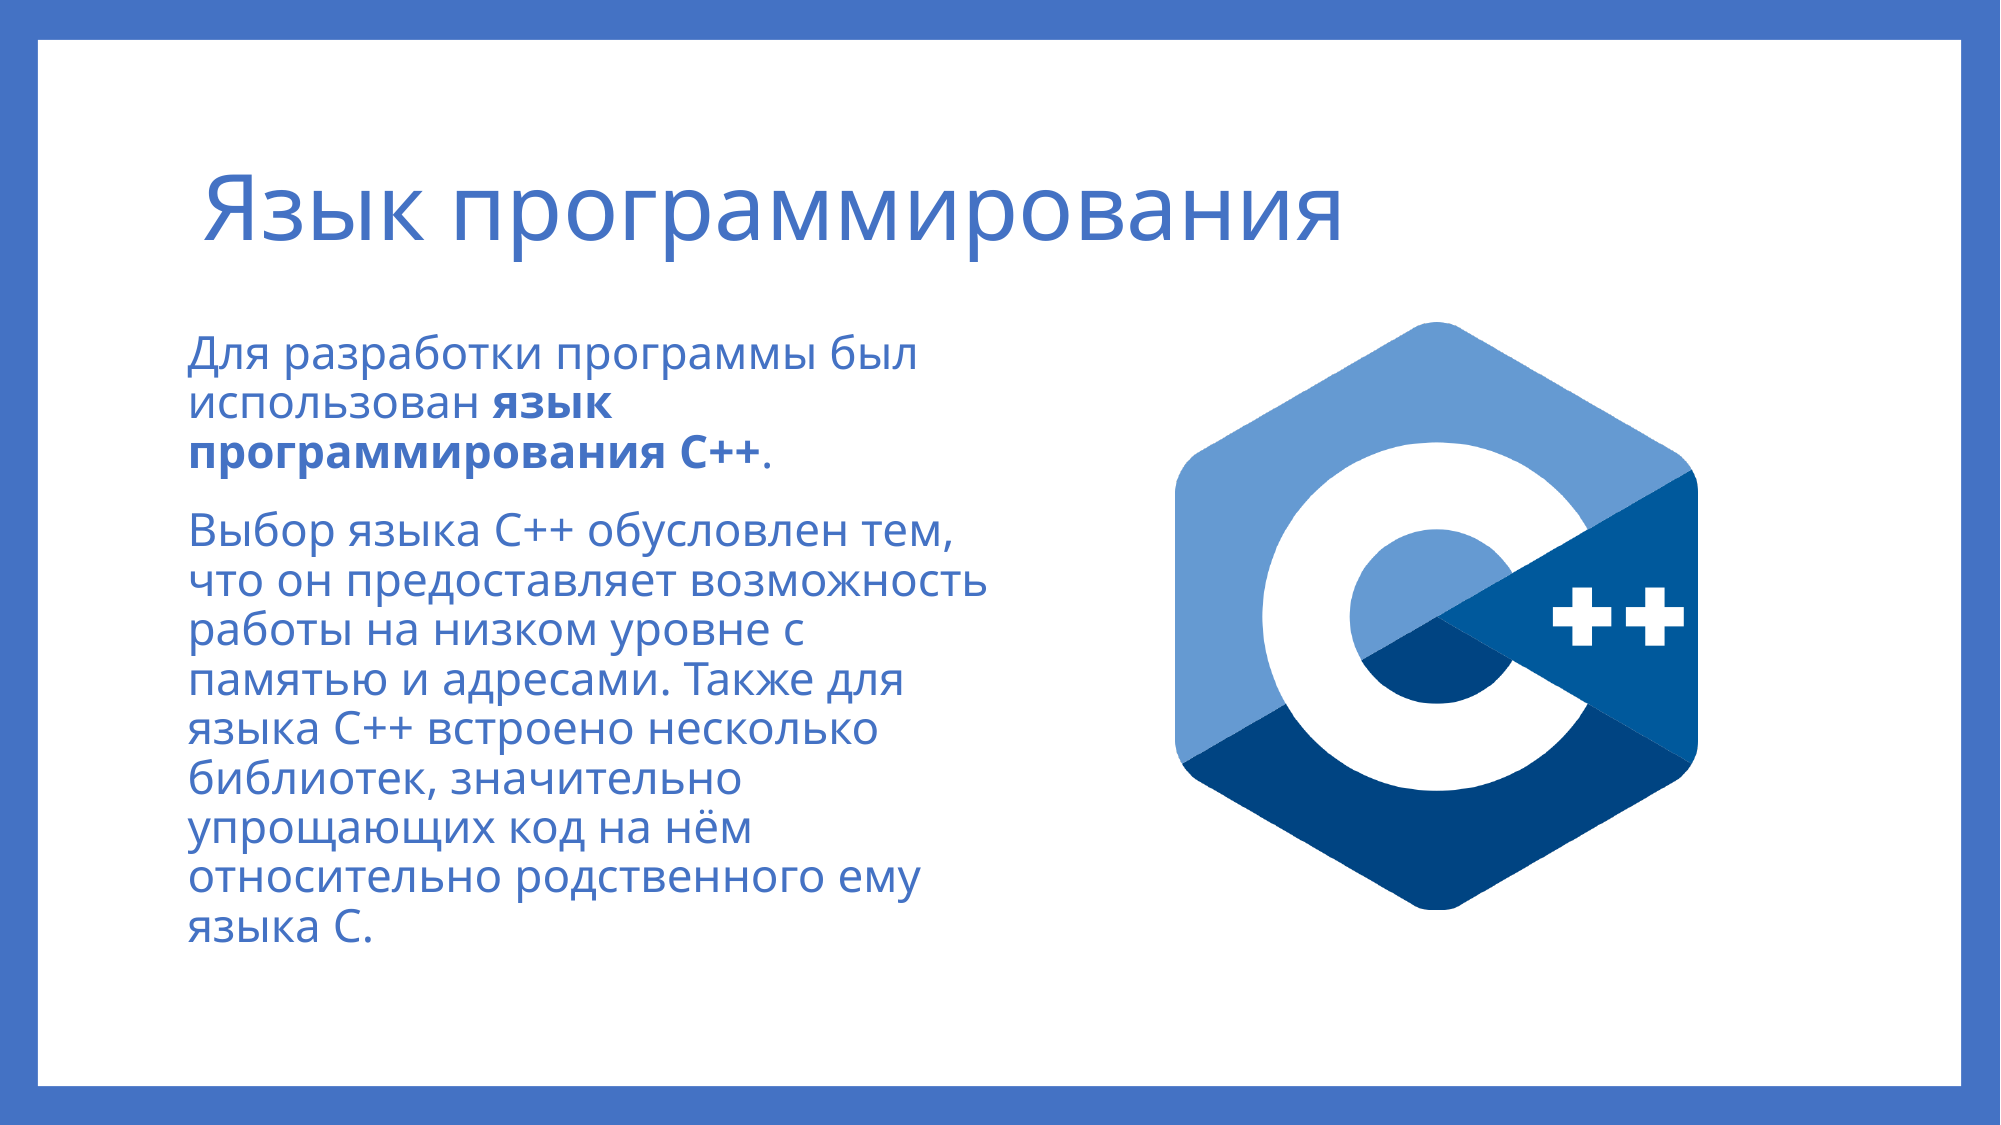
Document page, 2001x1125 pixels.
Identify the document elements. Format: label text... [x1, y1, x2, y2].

list Для разработки программы был использован язык программирования C++. Выбор языка C++ обусловлен тем, что он предоставляет возможность работы на низком уровне с памятью и адресами. Также для языка C++ встроено несколько библиотек, значительно упрощающих код на нём относительно родственного ему языка C. [165, 322, 1015, 985]
picture [1174, 322, 1699, 911]
title Язык программирования [187, 99, 1808, 323]
